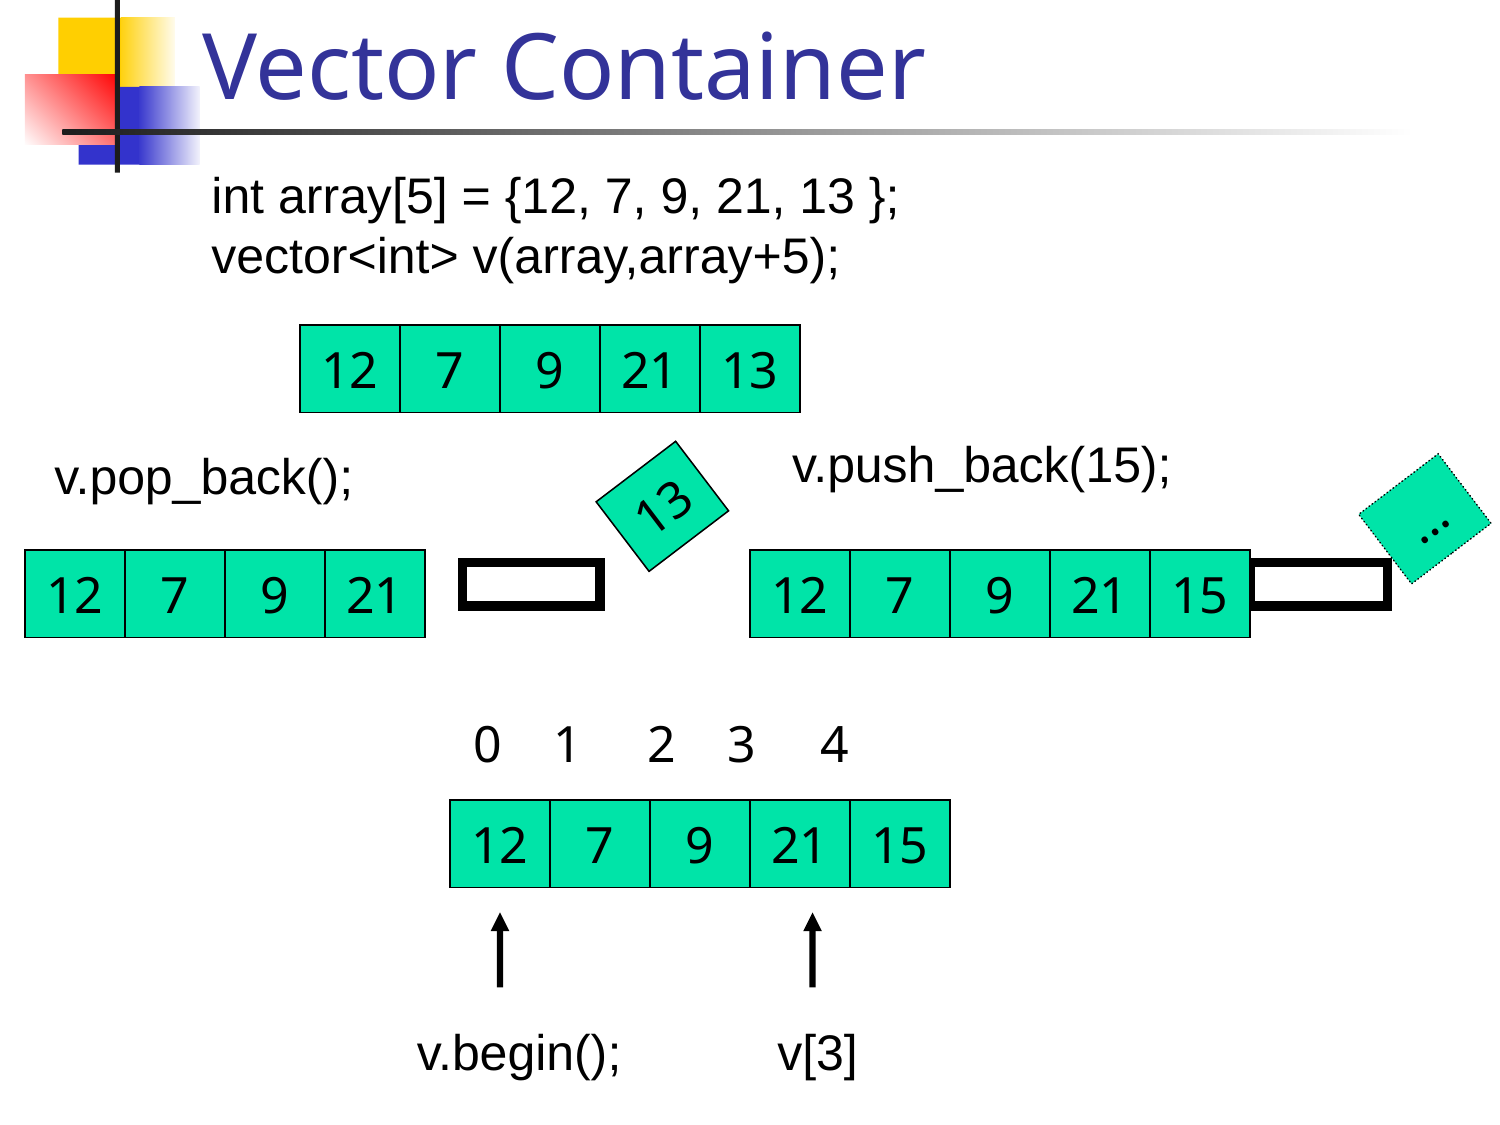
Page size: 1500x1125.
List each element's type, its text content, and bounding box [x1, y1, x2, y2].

text_box v.begin(); [402, 1012, 637, 1088]
text_box 12 [24, 549, 124, 638]
text_box 21 [1049, 549, 1149, 638]
text_box 15 [1149, 549, 1250, 638]
text_box 21 [324, 549, 425, 638]
text_box Vector Container [187, 0, 1466, 125]
text_box … [1358, 453, 1492, 584]
text_box 15 [849, 800, 950, 888]
text_box 7 [399, 324, 499, 413]
text_box 21 [749, 800, 849, 888]
text_box 12 [749, 549, 849, 638]
text_box v[3] [762, 1012, 873, 1088]
text_box 7 [549, 800, 649, 888]
text_box 9 [949, 549, 1049, 638]
text_box 7 [849, 549, 949, 638]
text_box 12 [299, 324, 399, 413]
text_box 9 [499, 324, 599, 413]
text_box [493, 912, 507, 988]
text_box [806, 912, 819, 988]
text_box 9 [649, 800, 749, 888]
text_box v.pop_back(); [39, 437, 369, 513]
text_box [1250, 562, 1388, 607]
text_box [462, 562, 600, 607]
text_box int array[5] = {12, 7, 9, 21, 13 }; vector<int> v(array,array+5); [196, 156, 916, 292]
text_box 21 [599, 324, 699, 413]
text_box 7 [124, 549, 224, 638]
text_box v.push_back(15); [777, 425, 1187, 500]
text_box 12 [449, 800, 549, 888]
text_box 9 [224, 549, 324, 638]
text_box 0 1 2 3 4 [458, 705, 935, 781]
text_box 13 [699, 324, 800, 413]
text_box 13 [596, 441, 729, 572]
